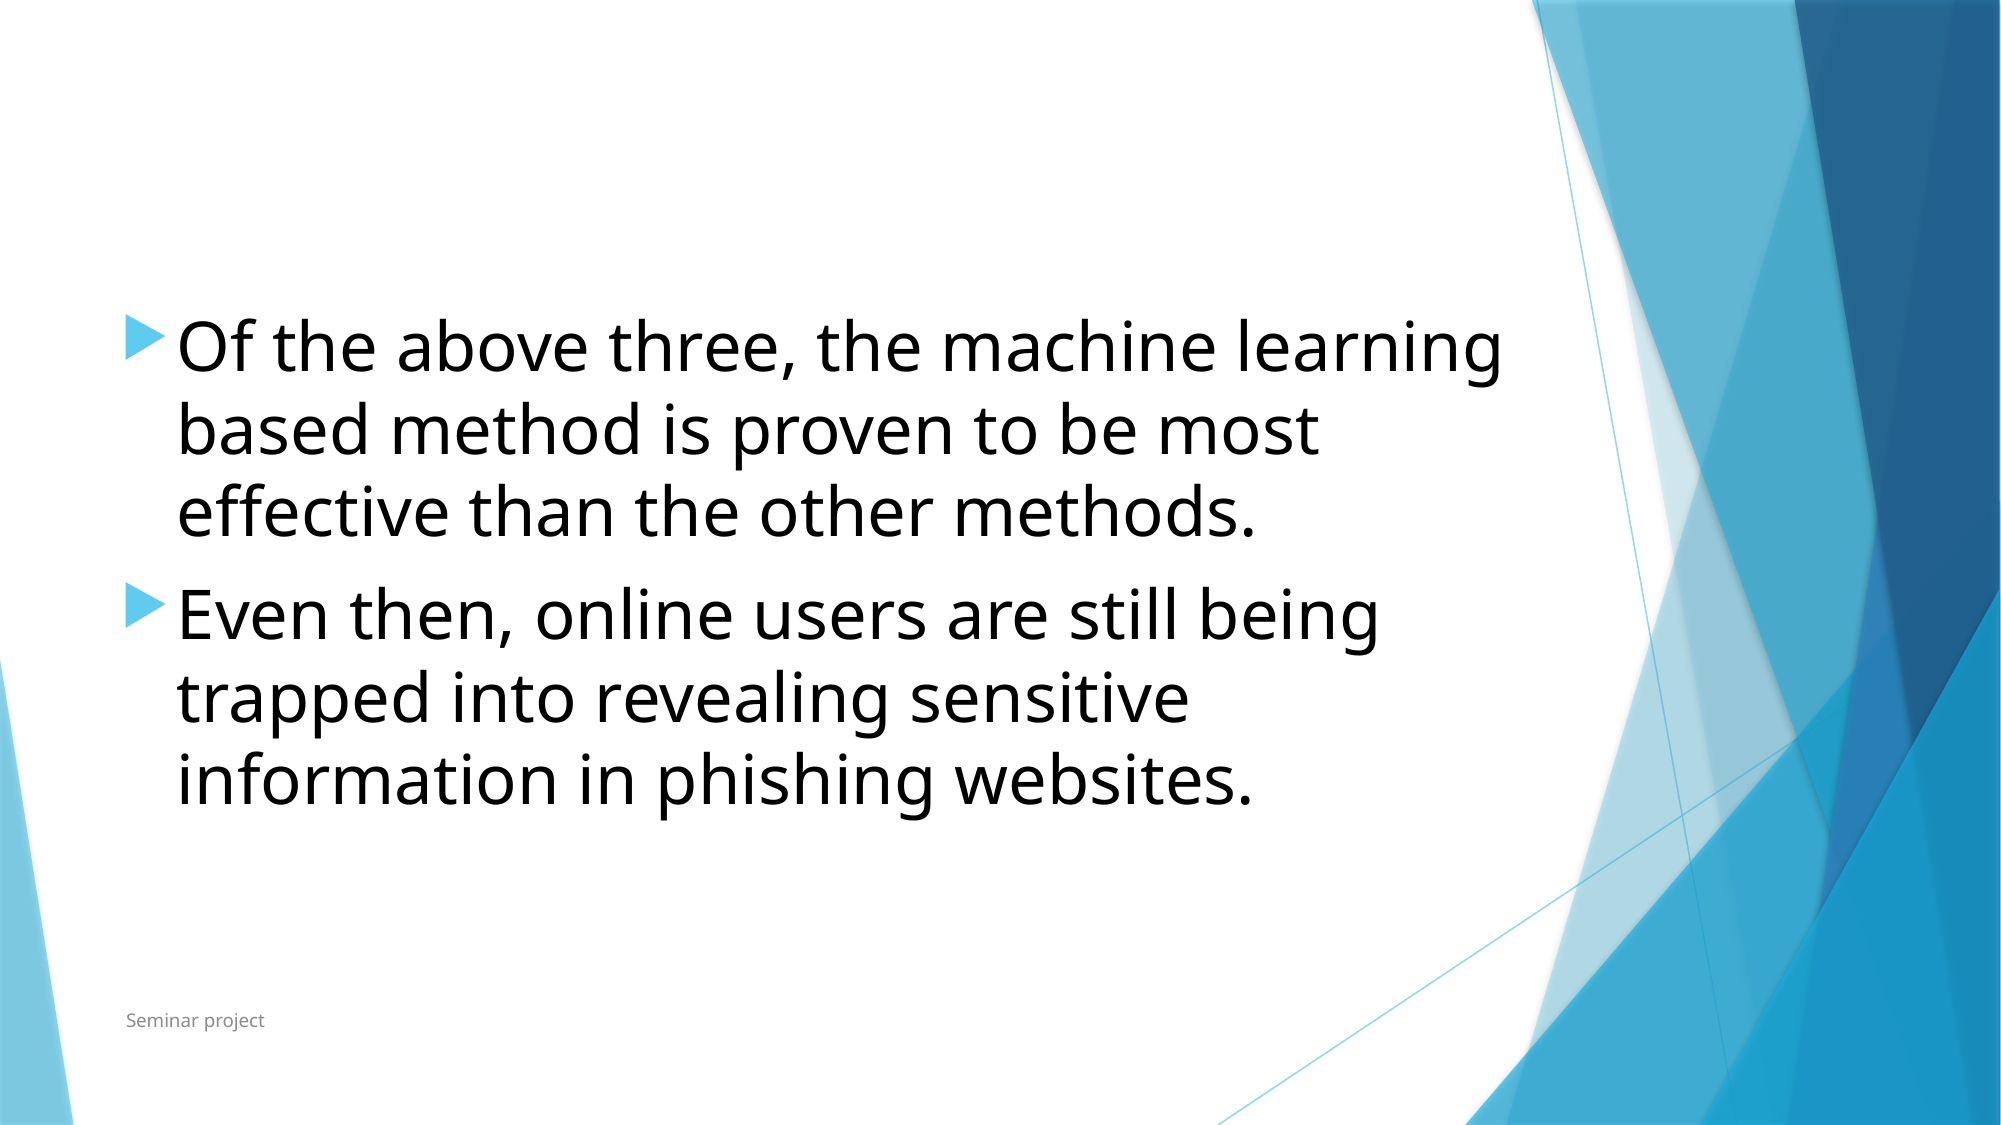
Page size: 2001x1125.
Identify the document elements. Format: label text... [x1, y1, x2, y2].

footer Seminar project [111, 991, 1145, 1051]
list Of the above three, the machine learning based method is proven to be most effective than the other methods. Even then, online users are still being trapped into revealing sensitive information in phishing websites. [105, 295, 1553, 856]
